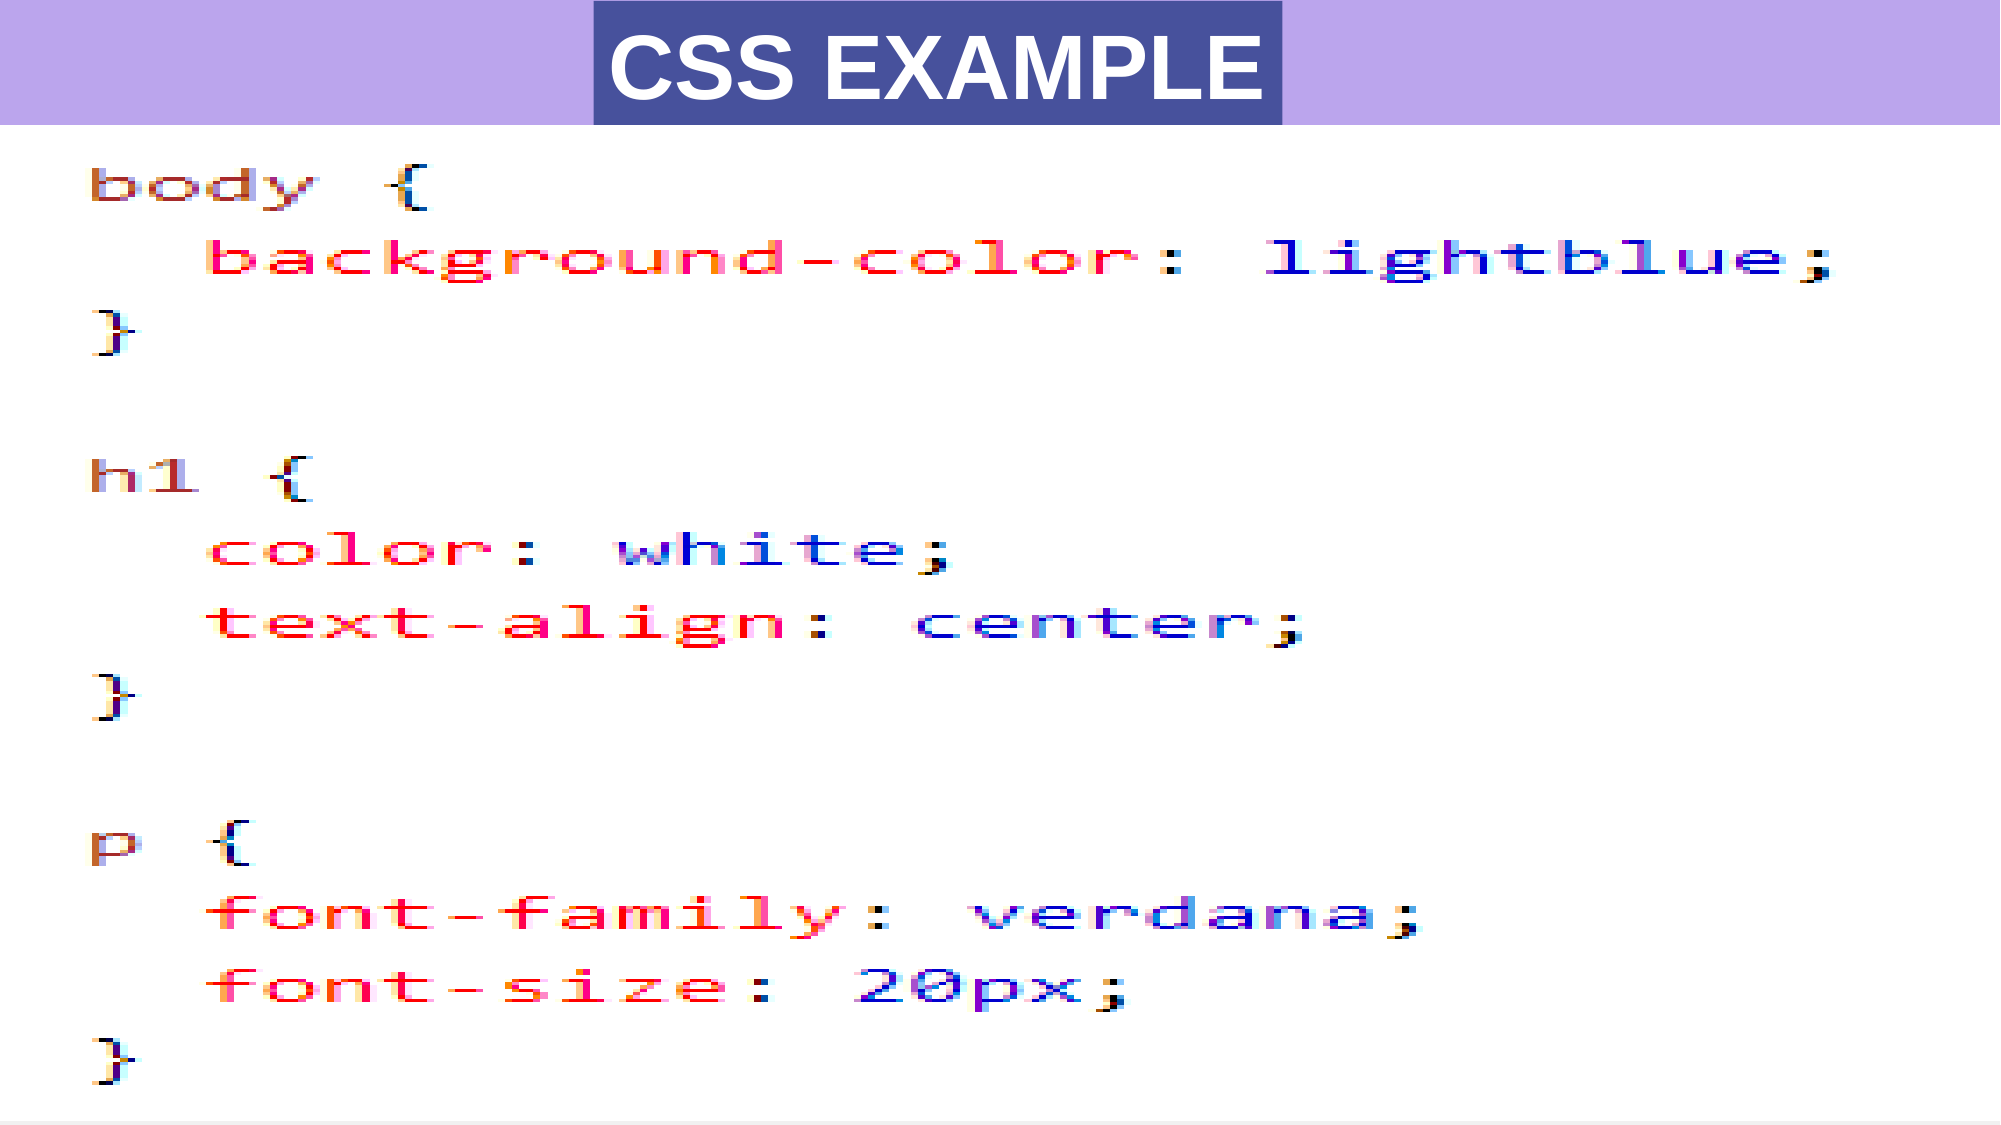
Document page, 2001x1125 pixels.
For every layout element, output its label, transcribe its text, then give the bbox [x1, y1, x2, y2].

text_box CSS EXAMPLE [593, 0, 1283, 125]
picture [0, 125, 2000, 1125]
